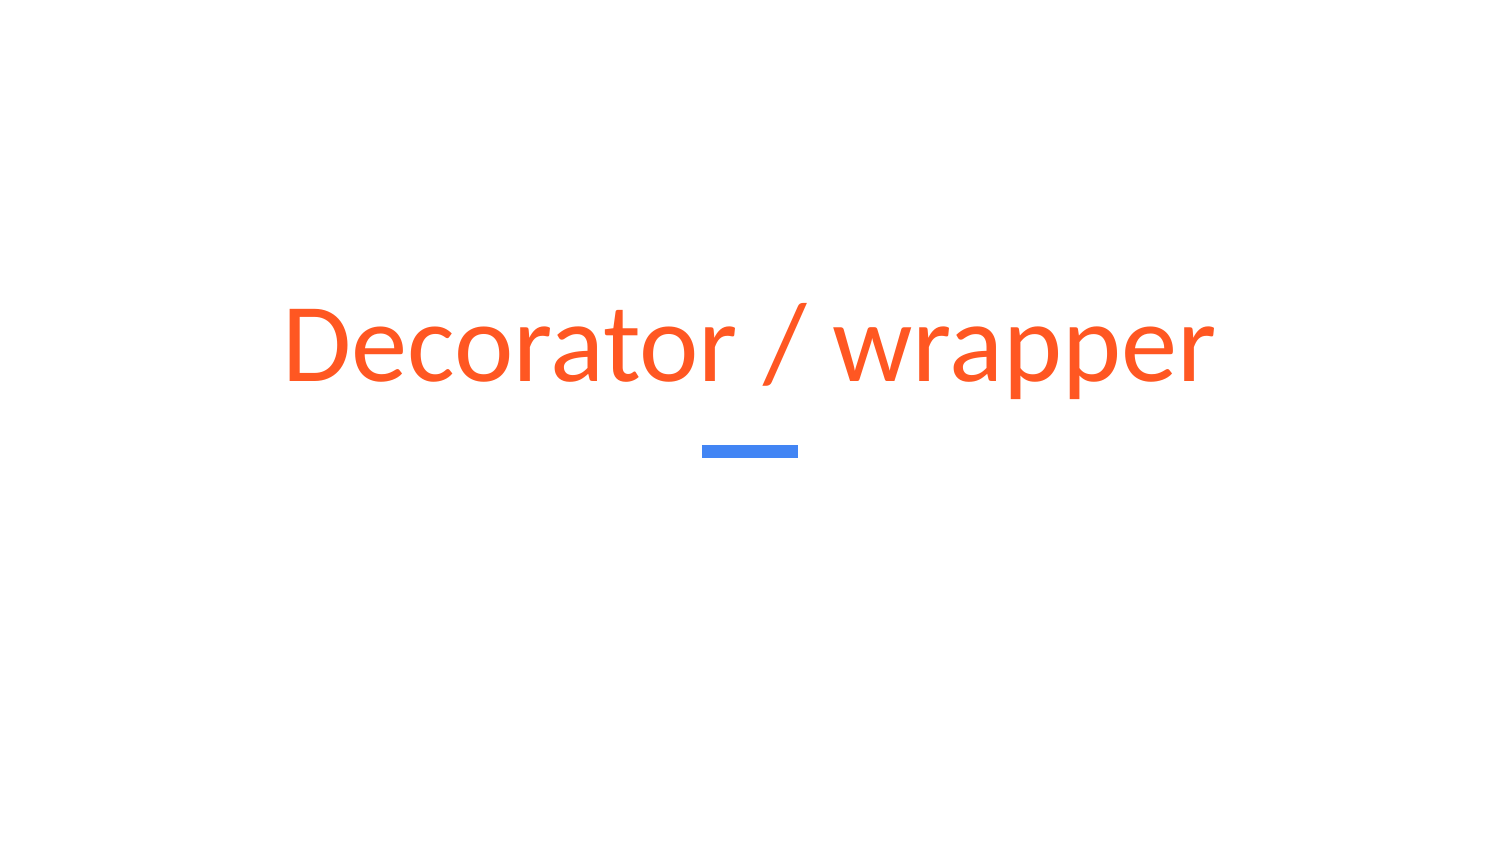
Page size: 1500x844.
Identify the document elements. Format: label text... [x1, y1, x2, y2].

title Decorator / wrapper [51, 97, 1449, 419]
